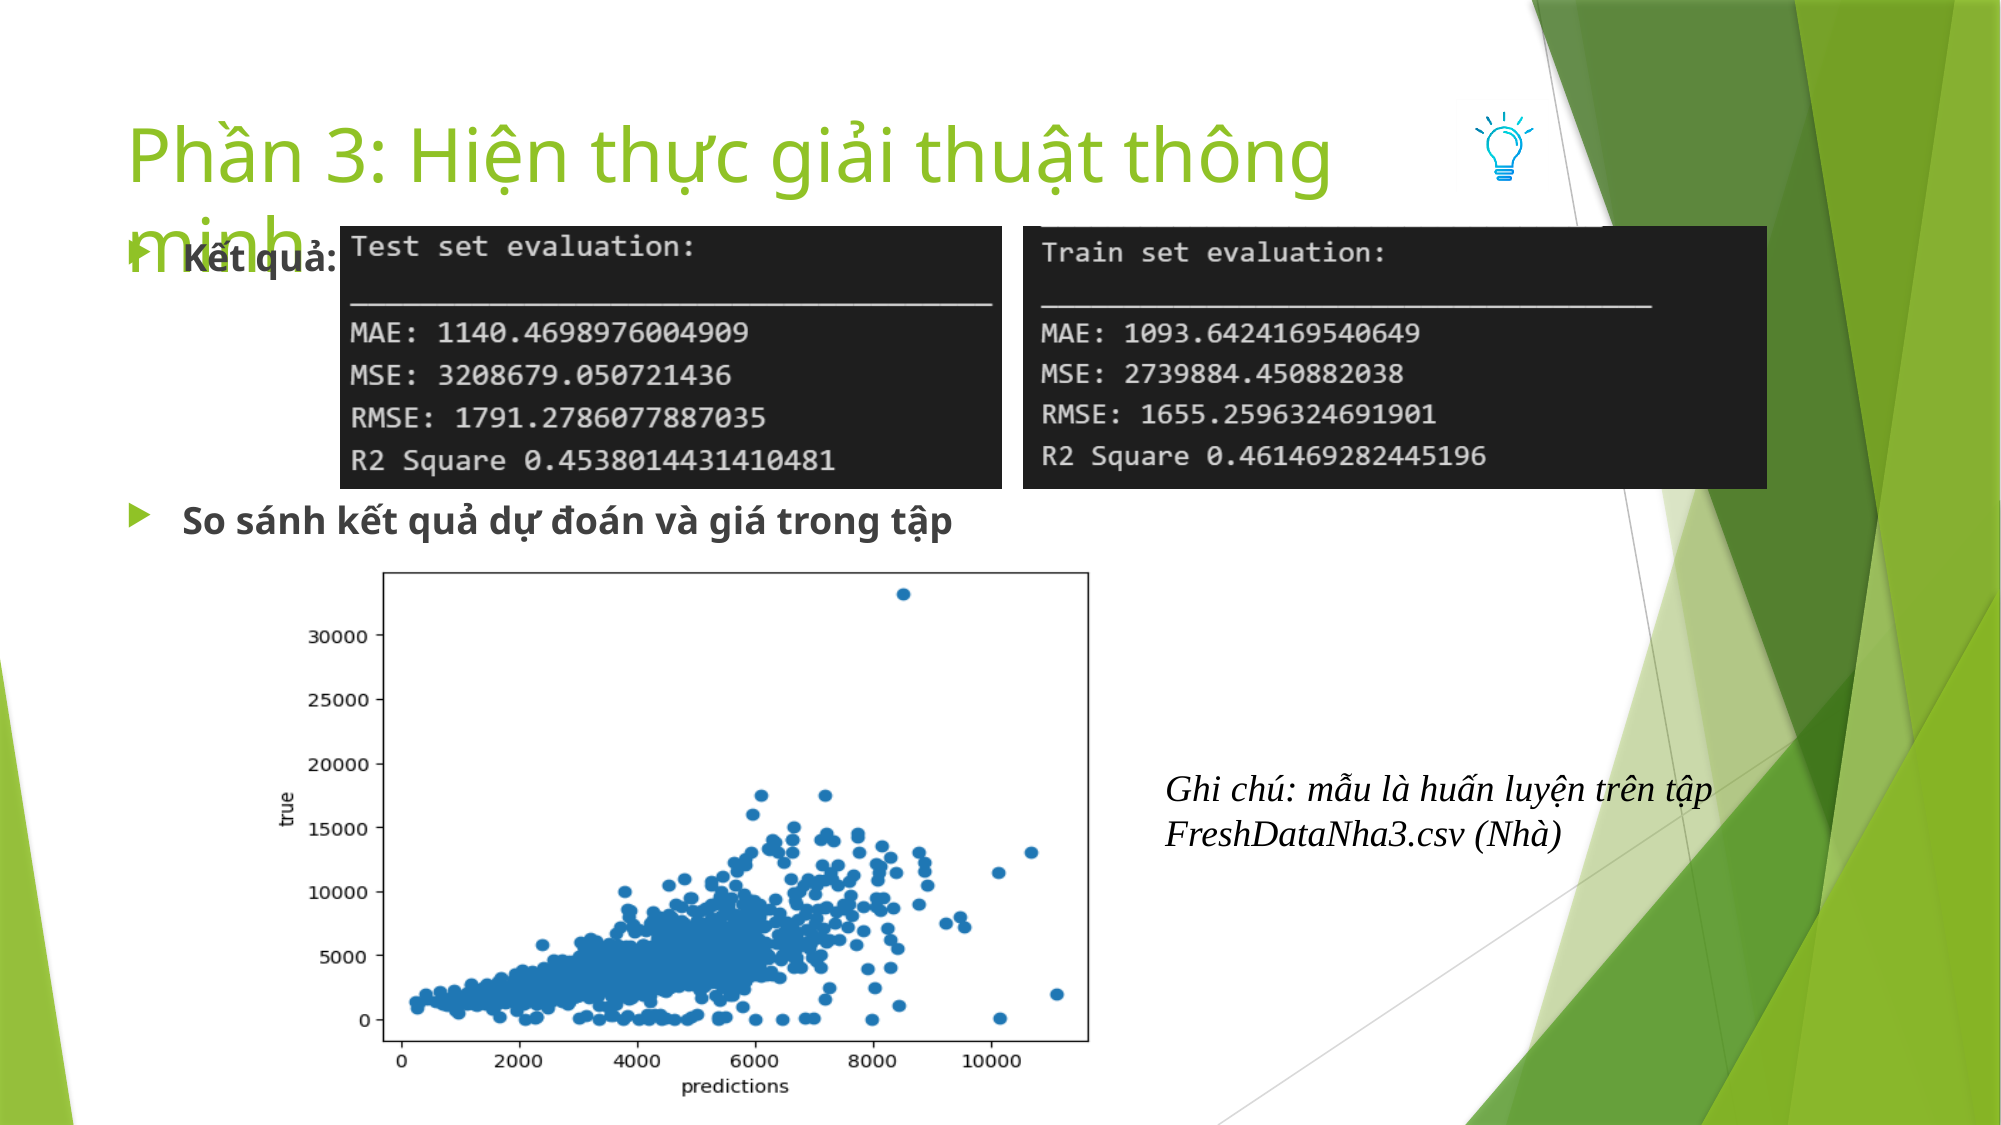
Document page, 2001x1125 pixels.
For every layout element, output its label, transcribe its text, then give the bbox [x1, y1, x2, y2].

picture [1456, 99, 1550, 193]
picture [265, 560, 1103, 1108]
picture [1022, 225, 1767, 490]
picture [339, 225, 1003, 490]
text_box Ghi chú: mẫu là huấn luyện trên tập FreshDataNha3.csv (Nhà) [1150, 756, 1735, 862]
list Kết quả: So sánh kết quả dự đoán và giá trong tập [111, 226, 1522, 863]
title Phần 3: Hiện thực giải thuật thông minh [111, 99, 1522, 226]
